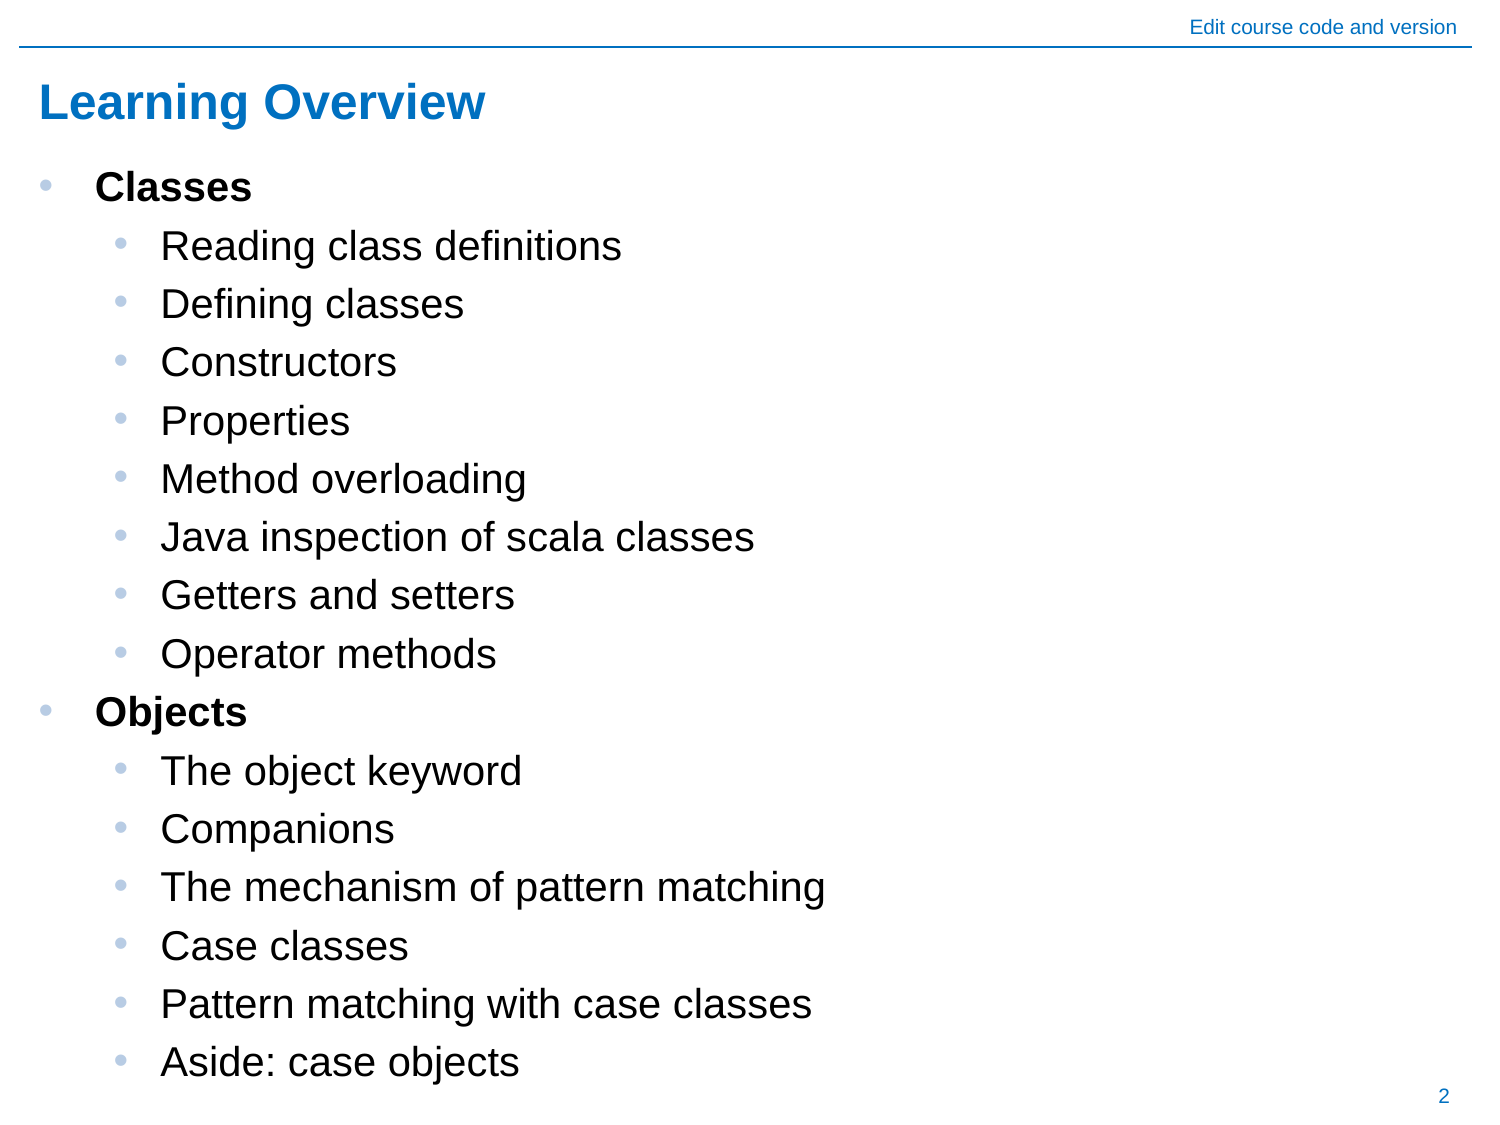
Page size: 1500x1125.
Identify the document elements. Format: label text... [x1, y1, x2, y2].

list Classes Reading class definitions Defining classes Constructors Properties Method overloading Java inspection of scala classes Getters and setters Operator methods Objects The object keyword Companions The mechanism of pattern matching Case classes Pattern matching with case classes Aside: case objects [23, 152, 1465, 1020]
title Learning Overview [23, 58, 1465, 141]
